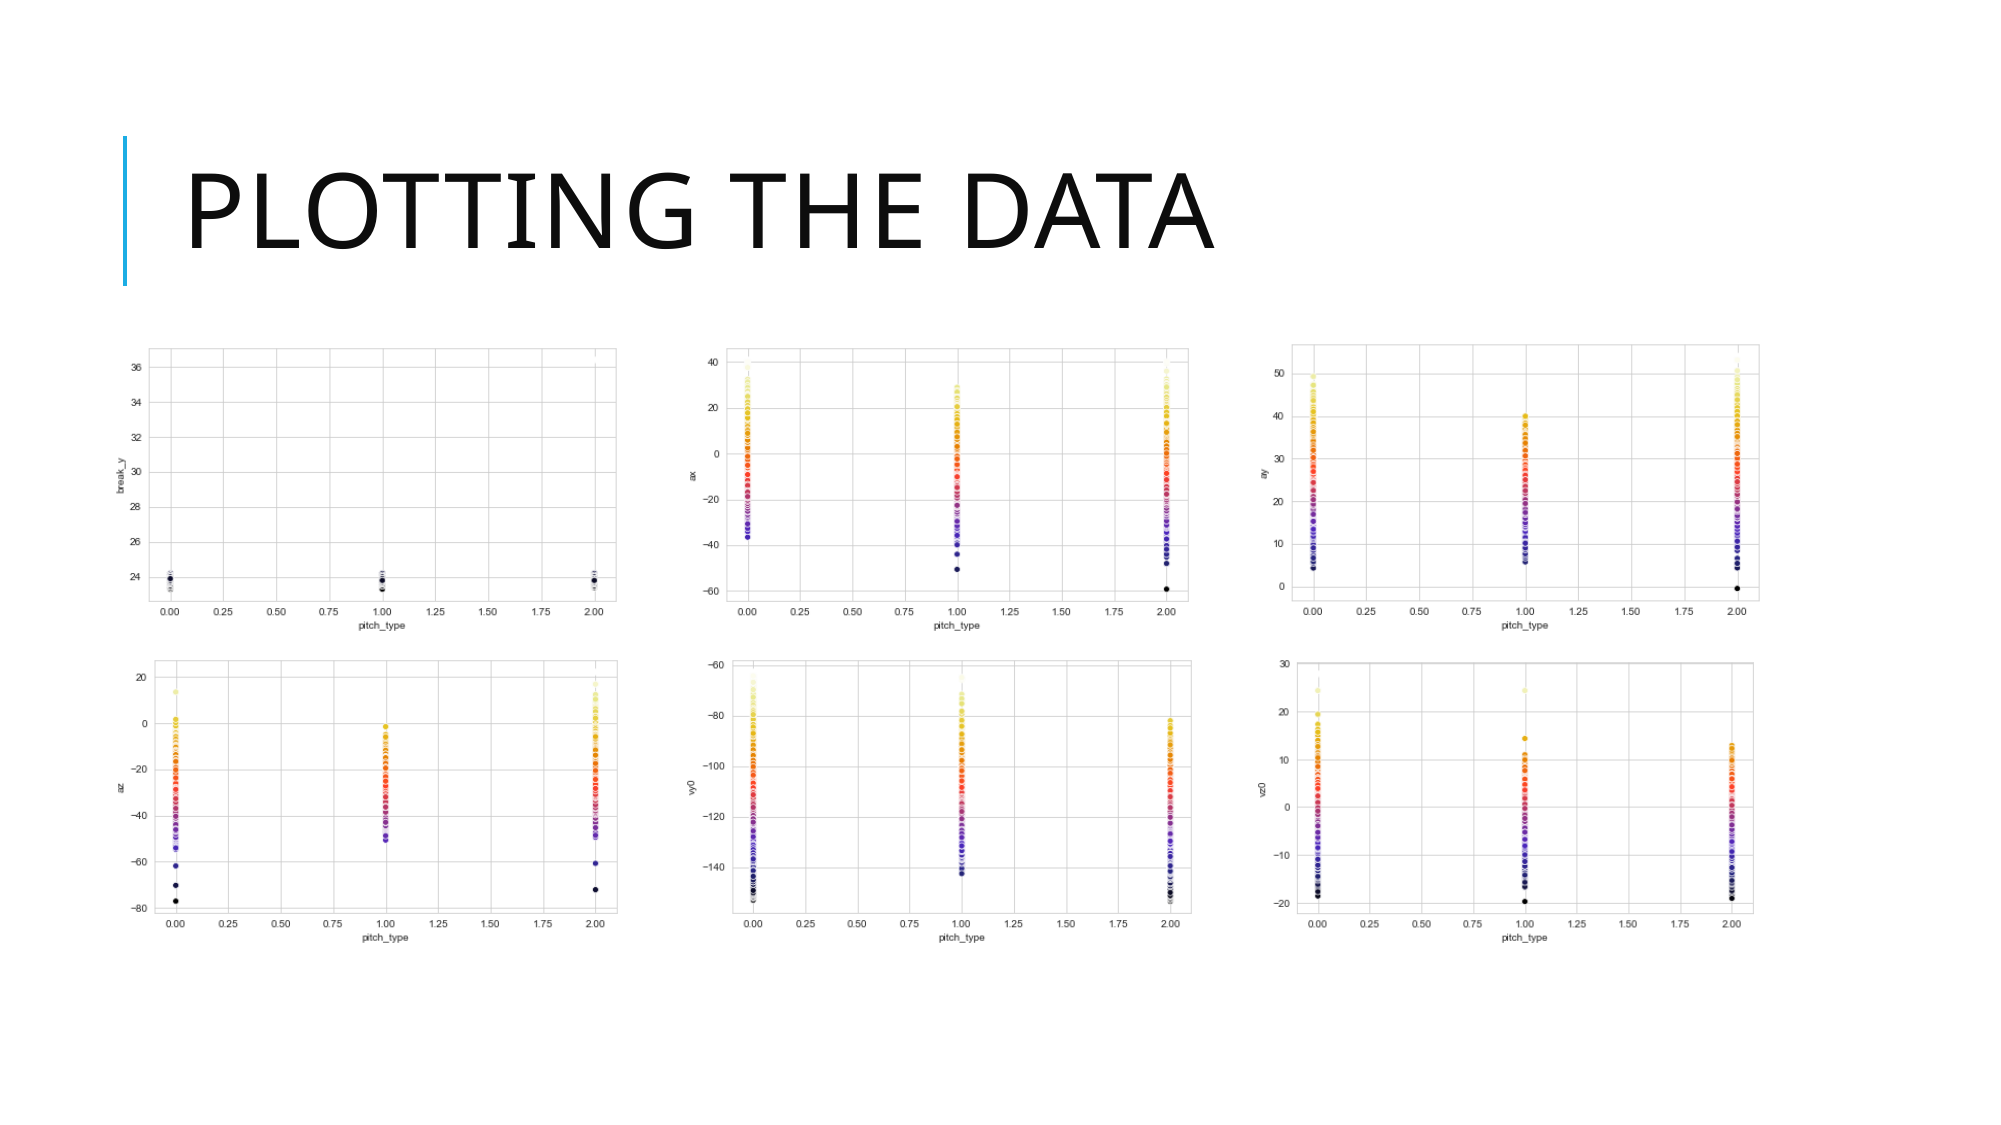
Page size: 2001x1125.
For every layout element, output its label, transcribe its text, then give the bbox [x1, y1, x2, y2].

picture [109, 341, 623, 638]
picture [1252, 337, 1766, 638]
picture [1252, 653, 1760, 950]
picture [680, 341, 1195, 638]
picture [680, 653, 1198, 950]
title Plotting the data [168, 96, 1763, 342]
picture [109, 653, 623, 950]
